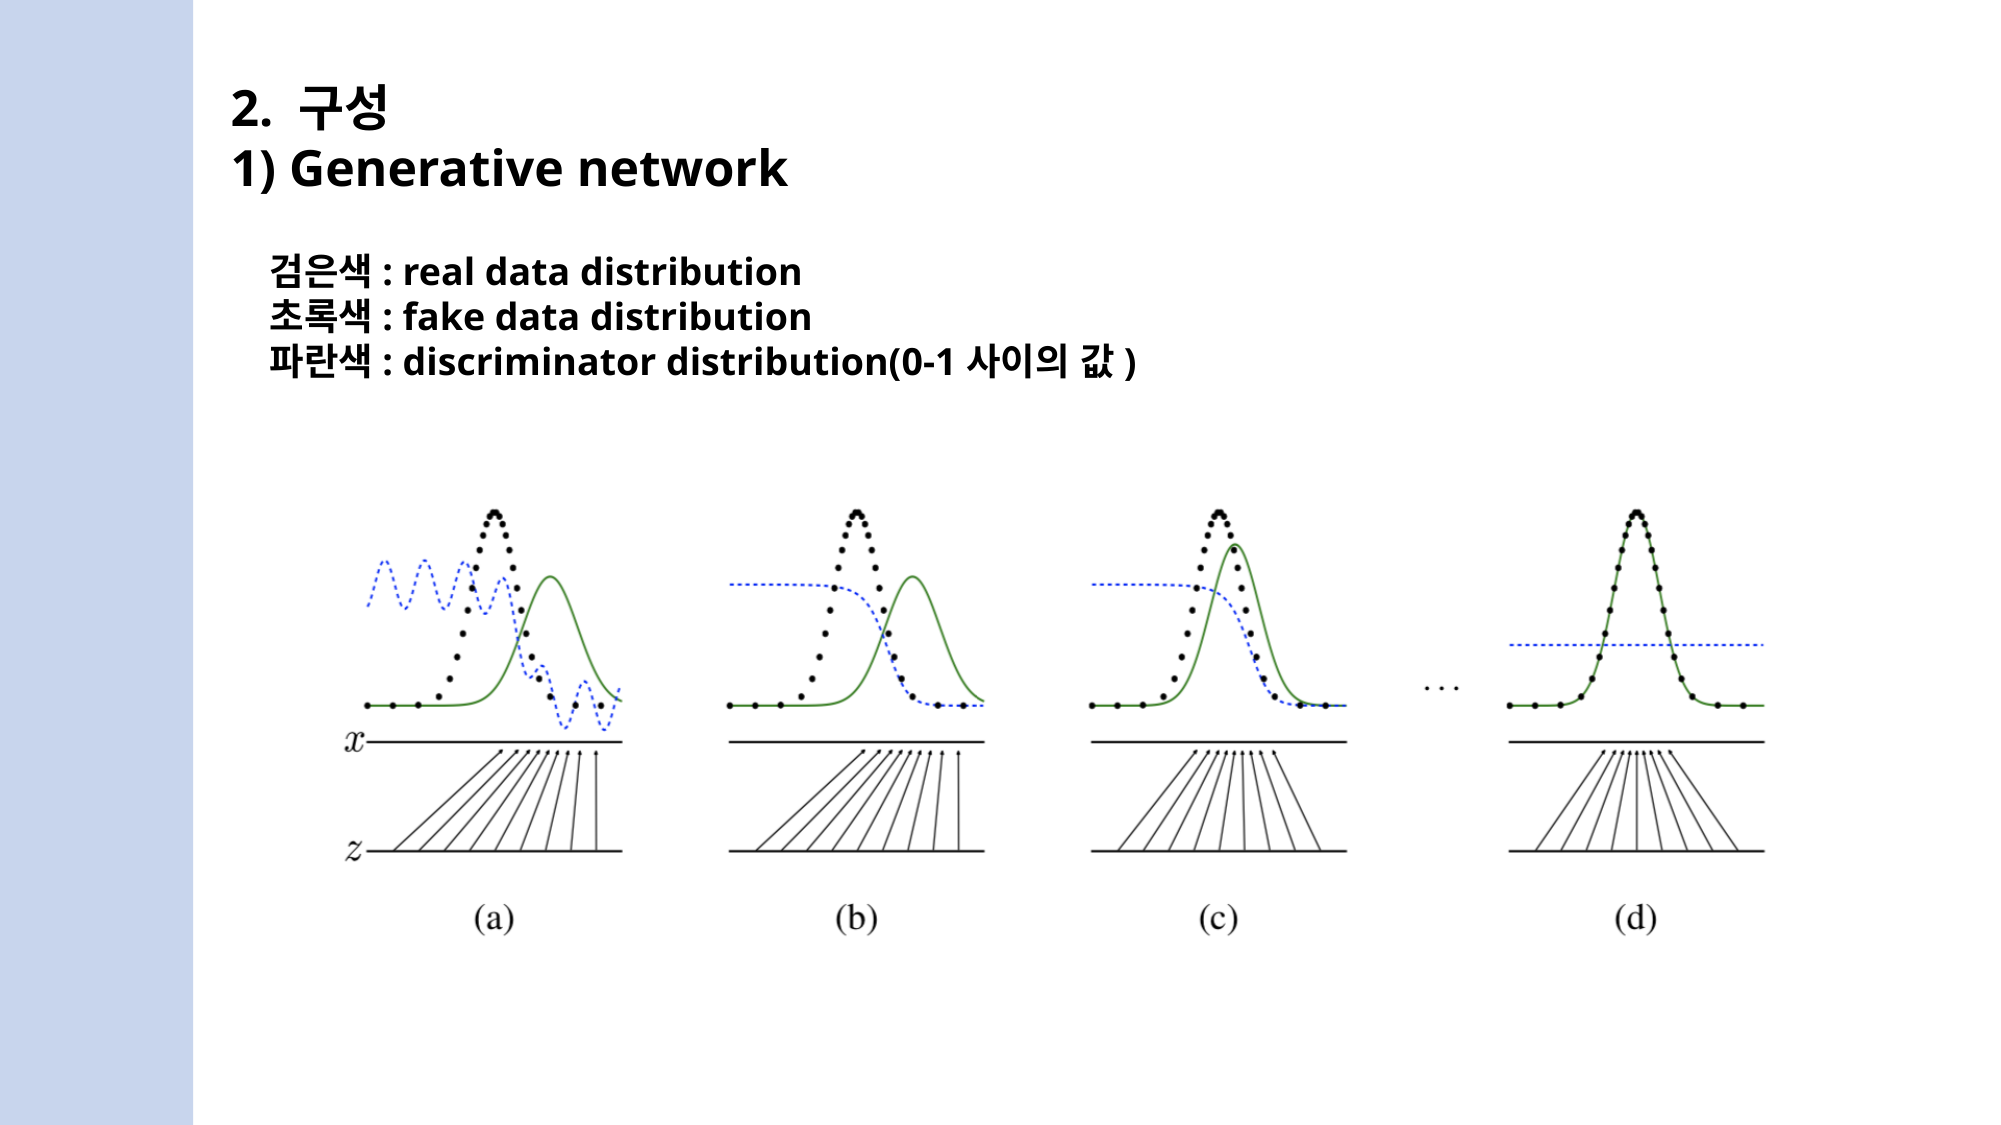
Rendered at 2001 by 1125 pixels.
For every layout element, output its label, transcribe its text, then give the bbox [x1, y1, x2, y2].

picture [254, 426, 1828, 950]
text_box 검은색: real data distribution 초록색: fake data distribution 파란색: discriminator distribution(0-1사이의 값) [255, 240, 1159, 390]
text_box [0, 0, 194, 1125]
text_box 2. 구성 1) Generative network [215, 69, 1042, 205]
